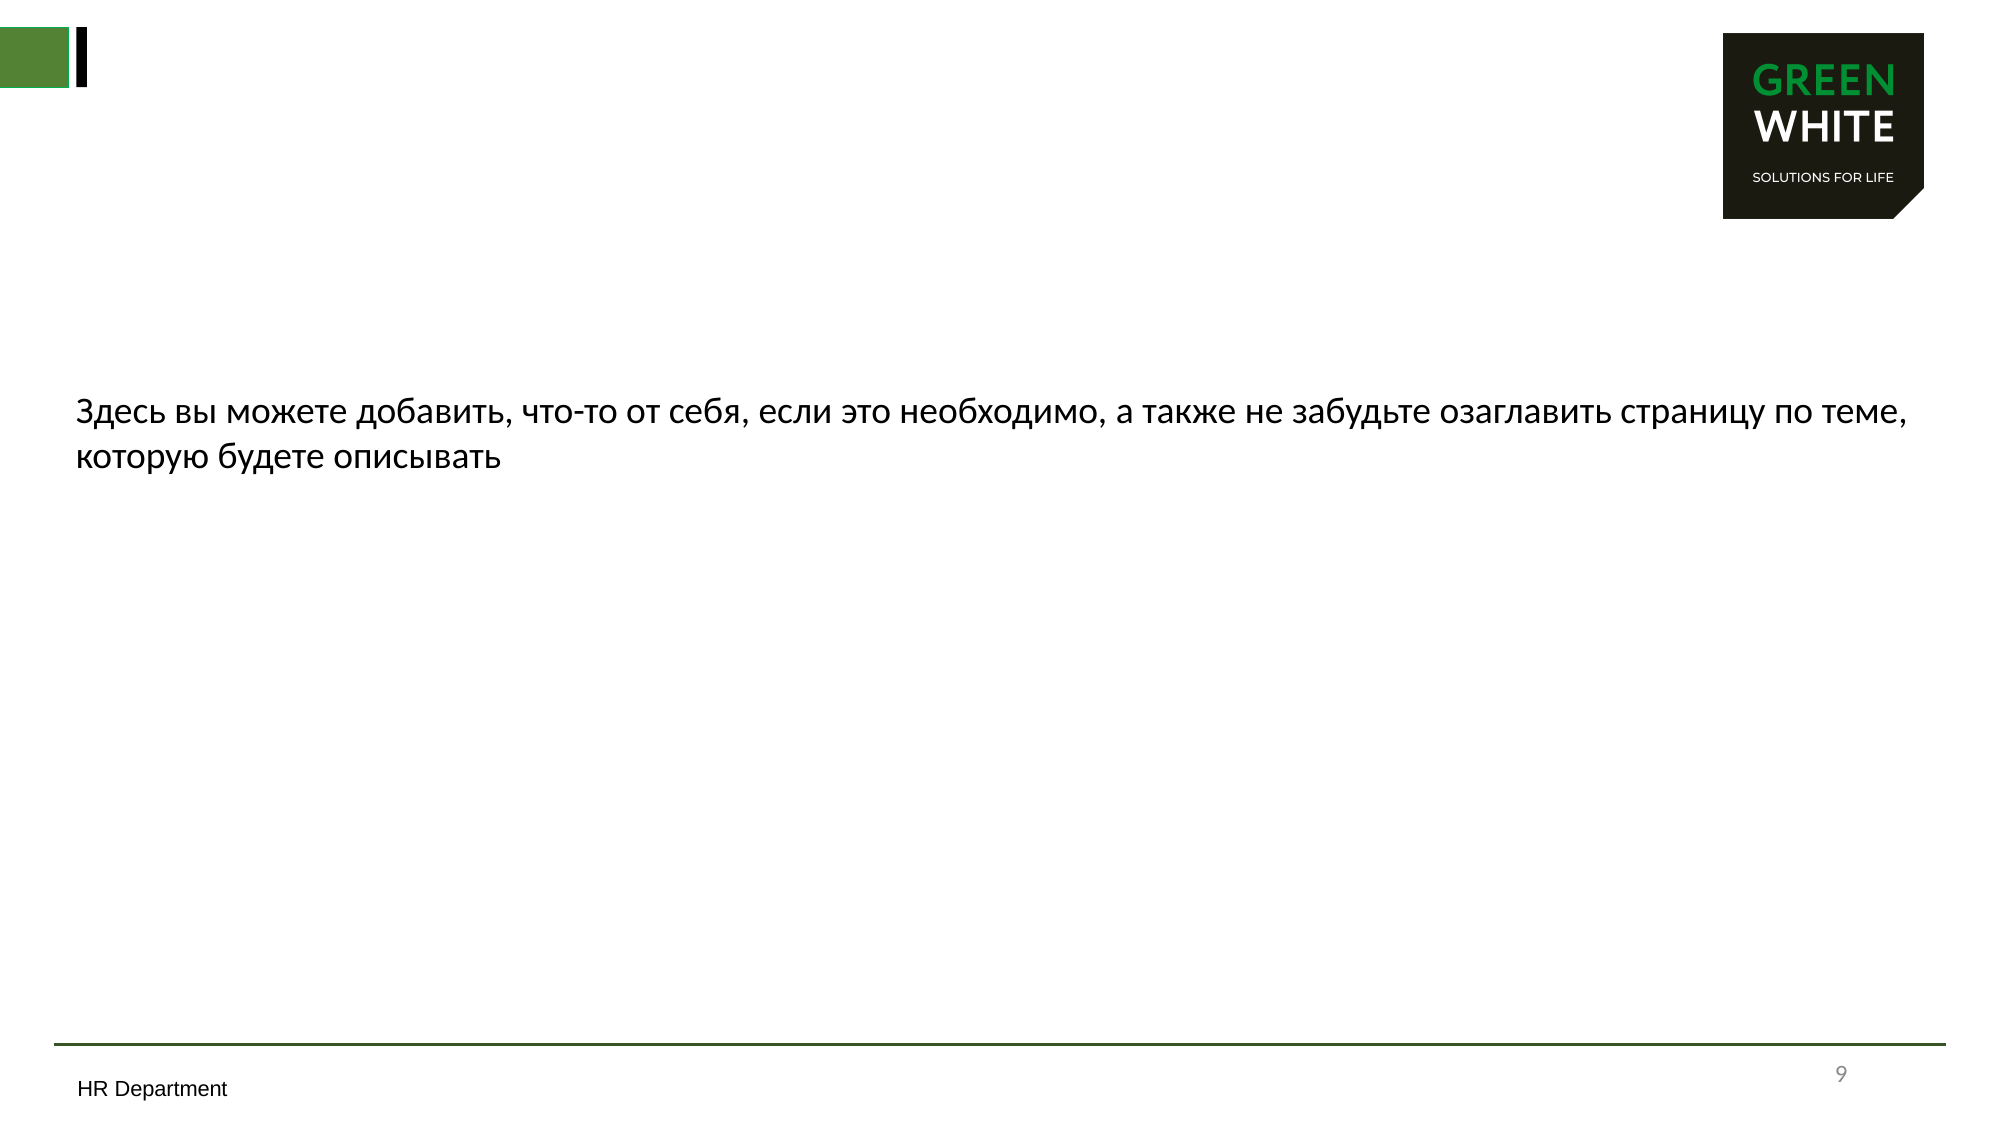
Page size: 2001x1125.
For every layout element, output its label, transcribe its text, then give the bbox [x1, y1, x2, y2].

slide_number 9 [1412, 1042, 1863, 1103]
text_box Здесь вы можете добавить, что-то от себя, если это необходимо, а также не забудьте озаглавить страницу по теме, которую будете описывать [61, 378, 2000, 484]
text_box [76, 27, 87, 88]
text_box HR Department [62, 1066, 243, 1108]
picture [1723, 33, 1924, 219]
text_box [0, 27, 69, 88]
